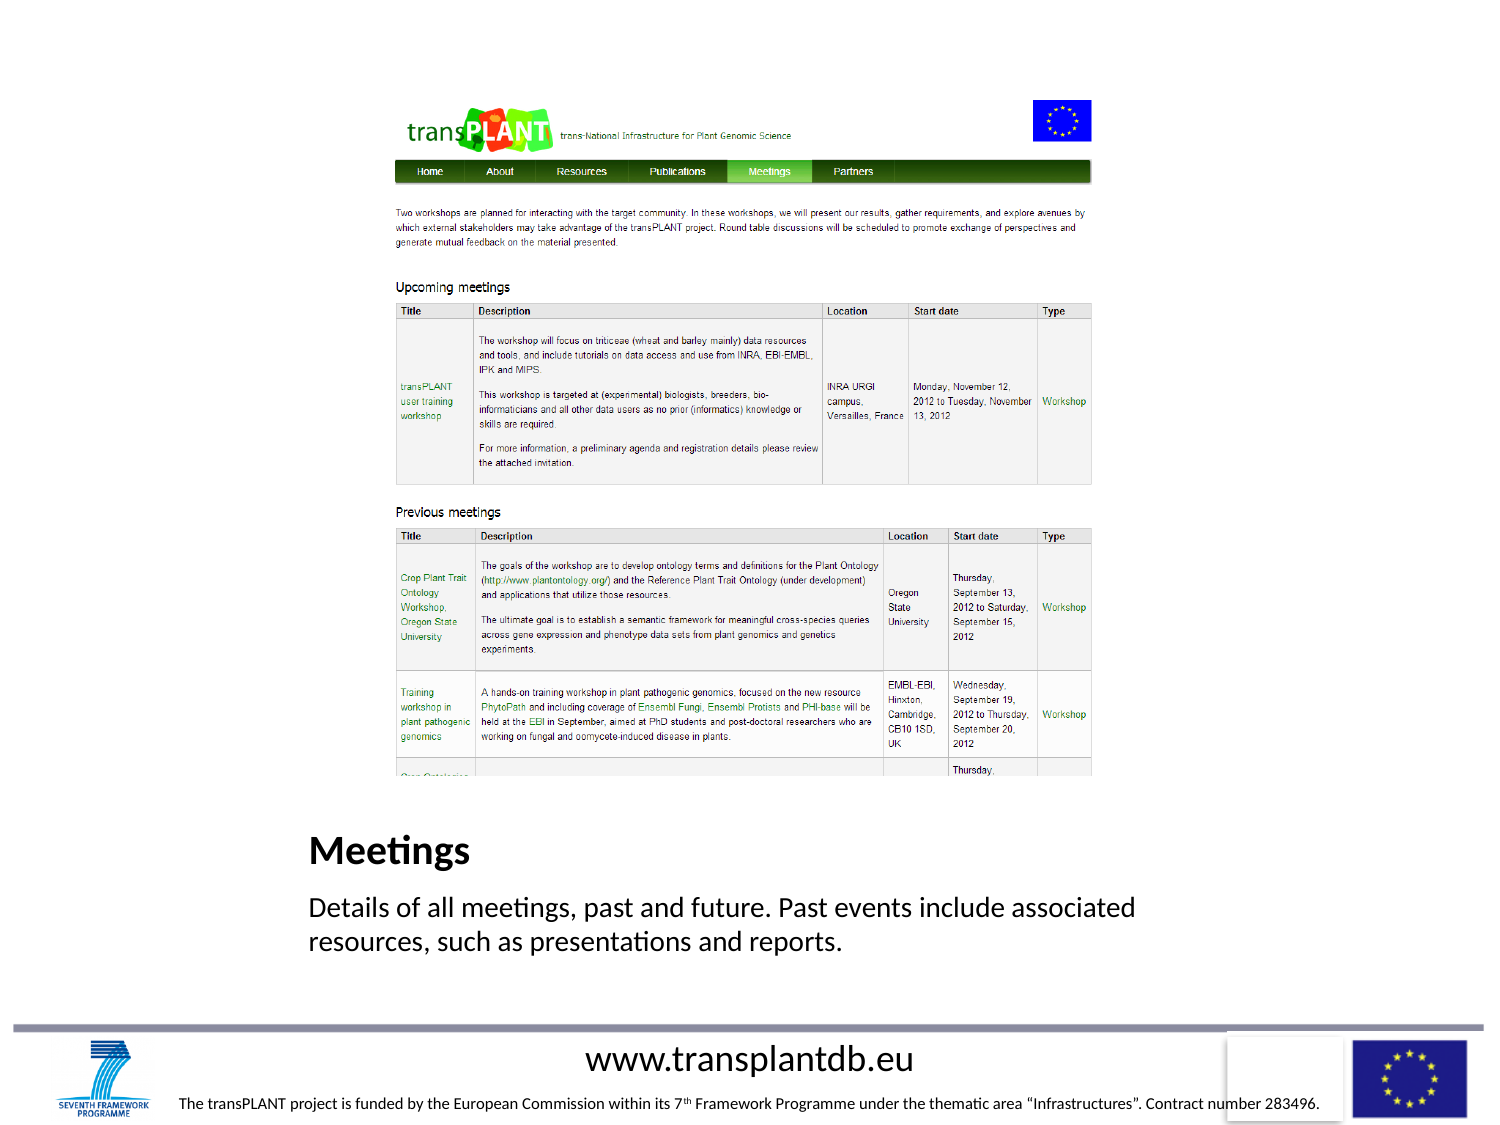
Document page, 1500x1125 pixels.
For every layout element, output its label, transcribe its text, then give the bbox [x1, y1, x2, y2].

title Meetings [294, 787, 1194, 880]
picture [293, 100, 1195, 776]
picture [6, 1015, 1500, 1125]
list Details of all meetings, past and future. Past events include associated resources, such as presentations and reports. [294, 880, 1194, 1013]
